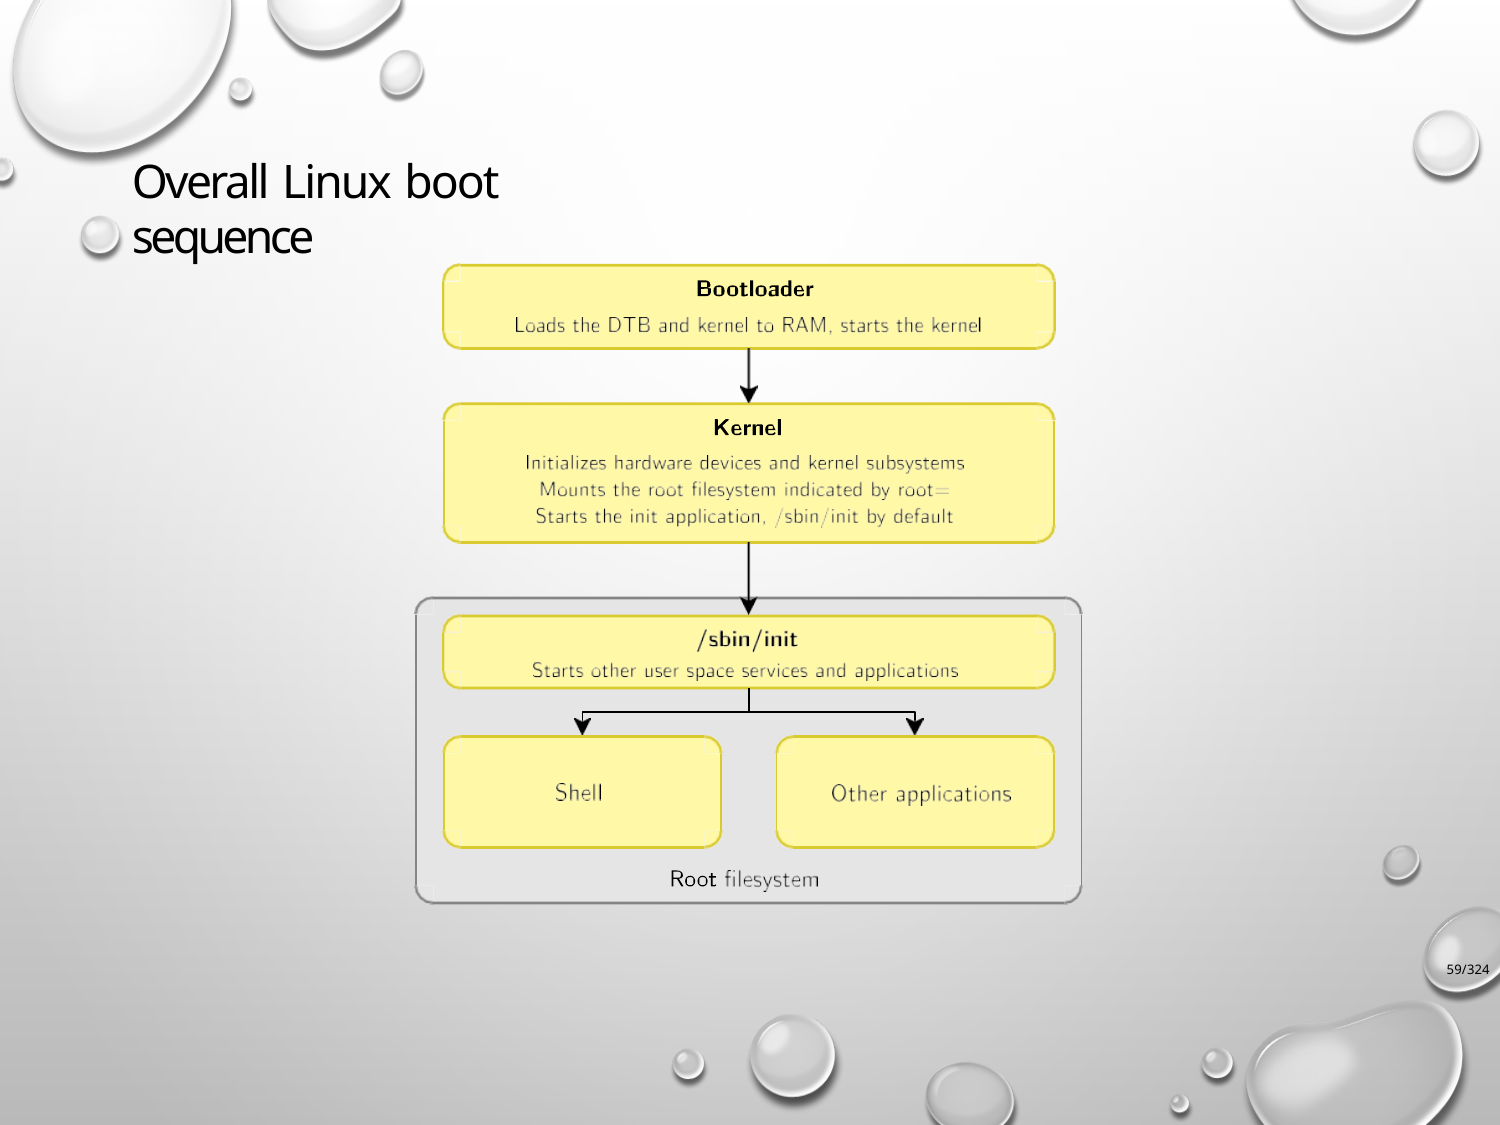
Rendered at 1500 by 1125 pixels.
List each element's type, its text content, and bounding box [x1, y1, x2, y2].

picture [0, 0, 1500, 1125]
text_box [414, 263, 1084, 905]
text_box Overall Linux boot sequence [128, 147, 663, 263]
text_box 59/324 [1436, 956, 1500, 996]
